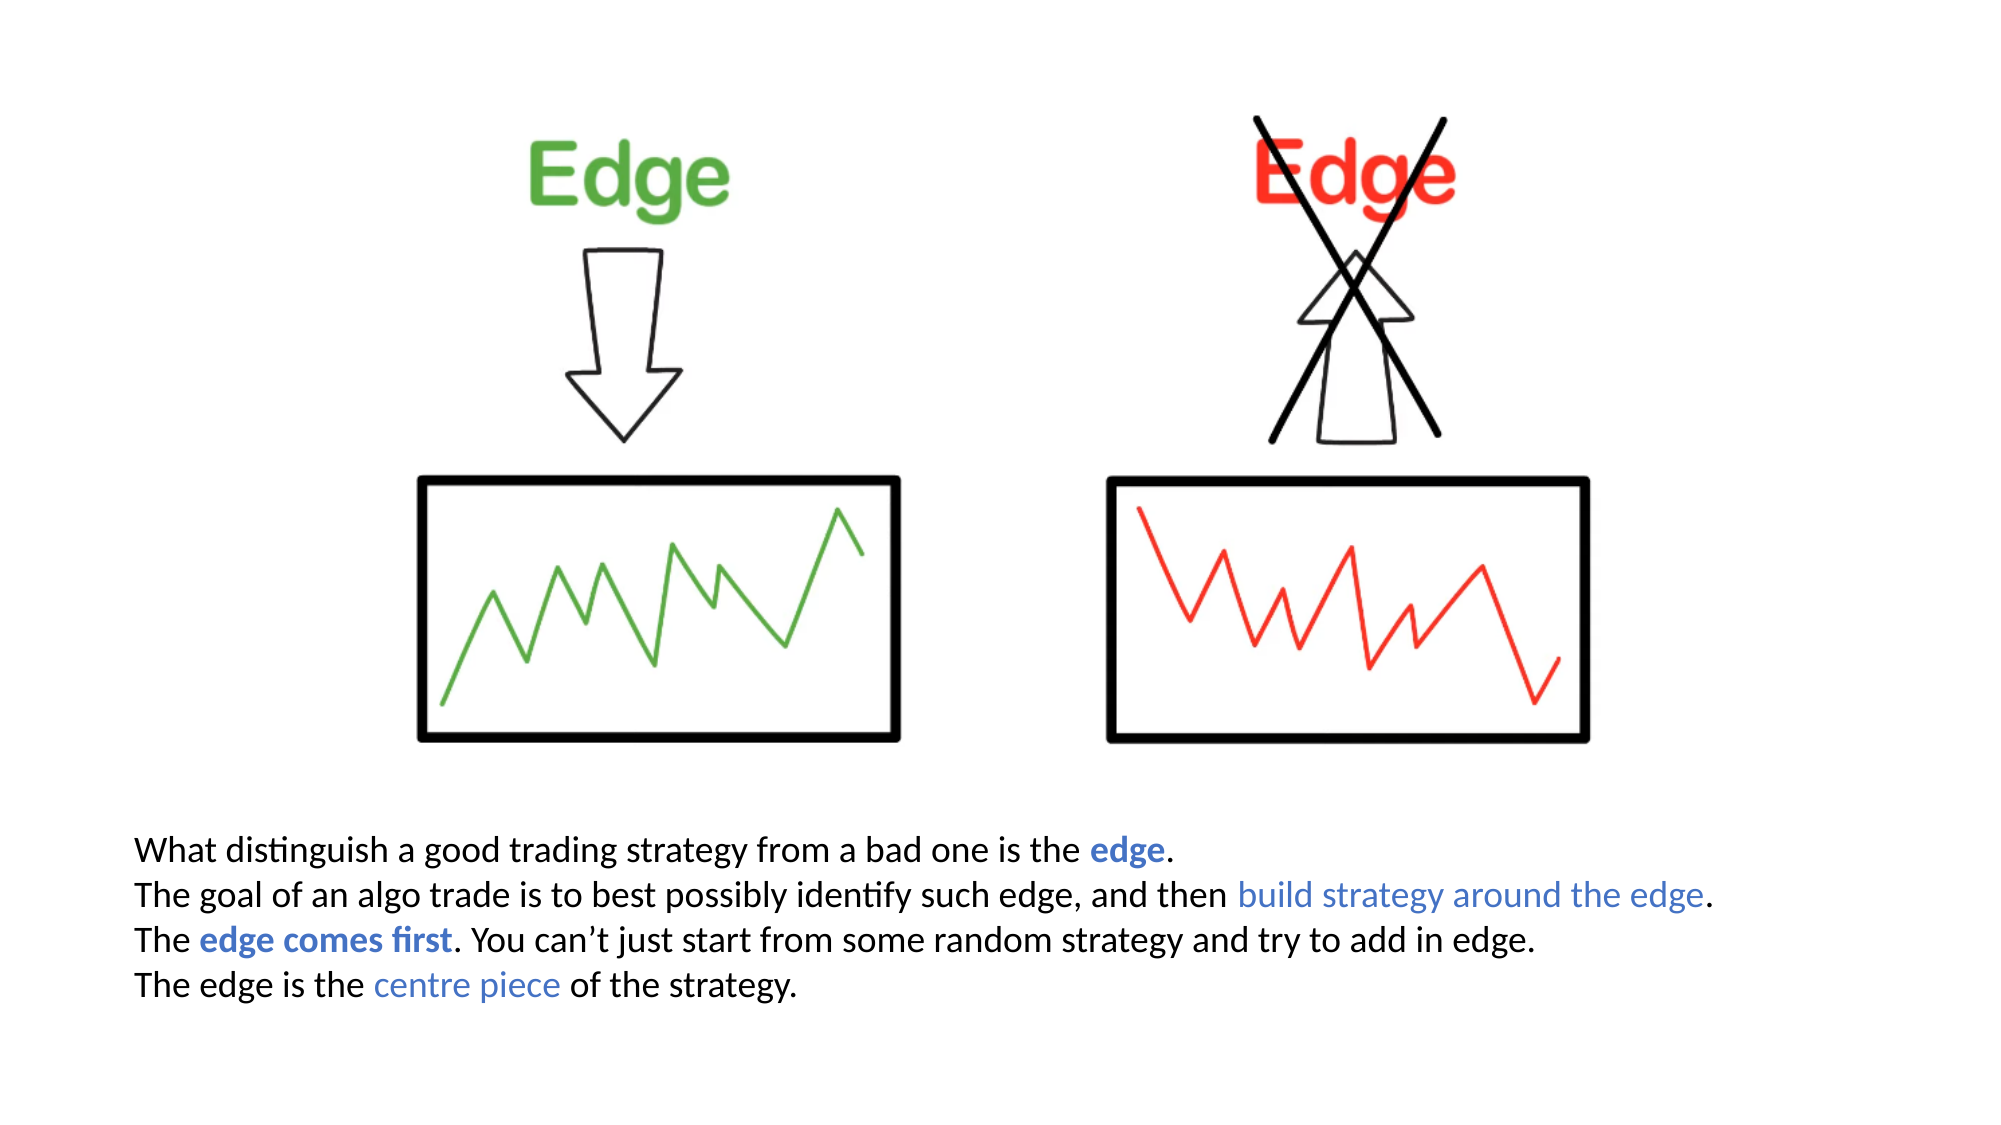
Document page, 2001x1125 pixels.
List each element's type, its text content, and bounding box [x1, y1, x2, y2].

text_box What distinguish a good trading strategy from a bad one is the edge. The goal of an algo trade is to best possibly identify such edge, and then build strategy around the edge. The edge comes first. You can’t just start from some random strategy and try to add in edge. The edge is the centre piece of the strategy. [119, 818, 1881, 1013]
picture [391, 109, 1609, 763]
